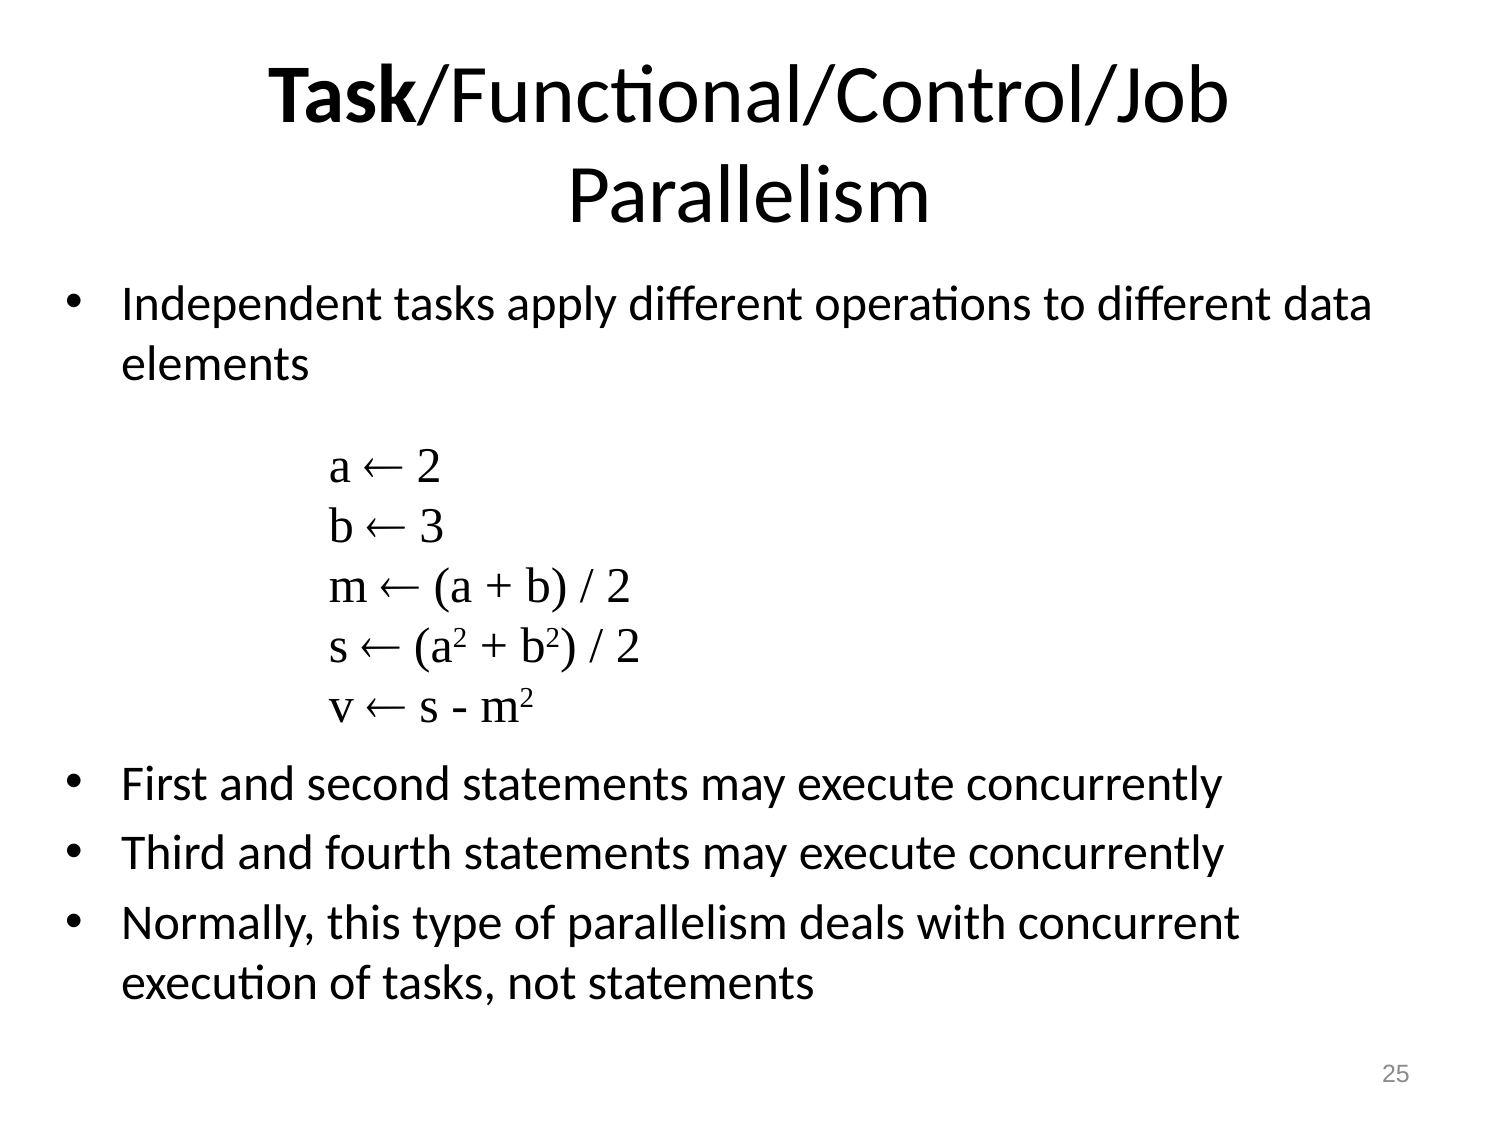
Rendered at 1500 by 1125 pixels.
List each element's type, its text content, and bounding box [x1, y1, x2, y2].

slide_number 25 [1074, 1076, 1425, 1103]
title Task/Functional/Control/Job Parallelism [74, 44, 1426, 233]
text_box a  2 b  3 m  (a + b) / 2 s  (a2 + b2) / 2 v  s - m2 [314, 424, 656, 740]
list Independent tasks apply different operations to different data elements First and second statements may execute concurrently Third and fourth statements may execute concurrently Normally, this type of parallelism deals with concurrent execution of tasks, not statements [49, 262, 1463, 1076]
